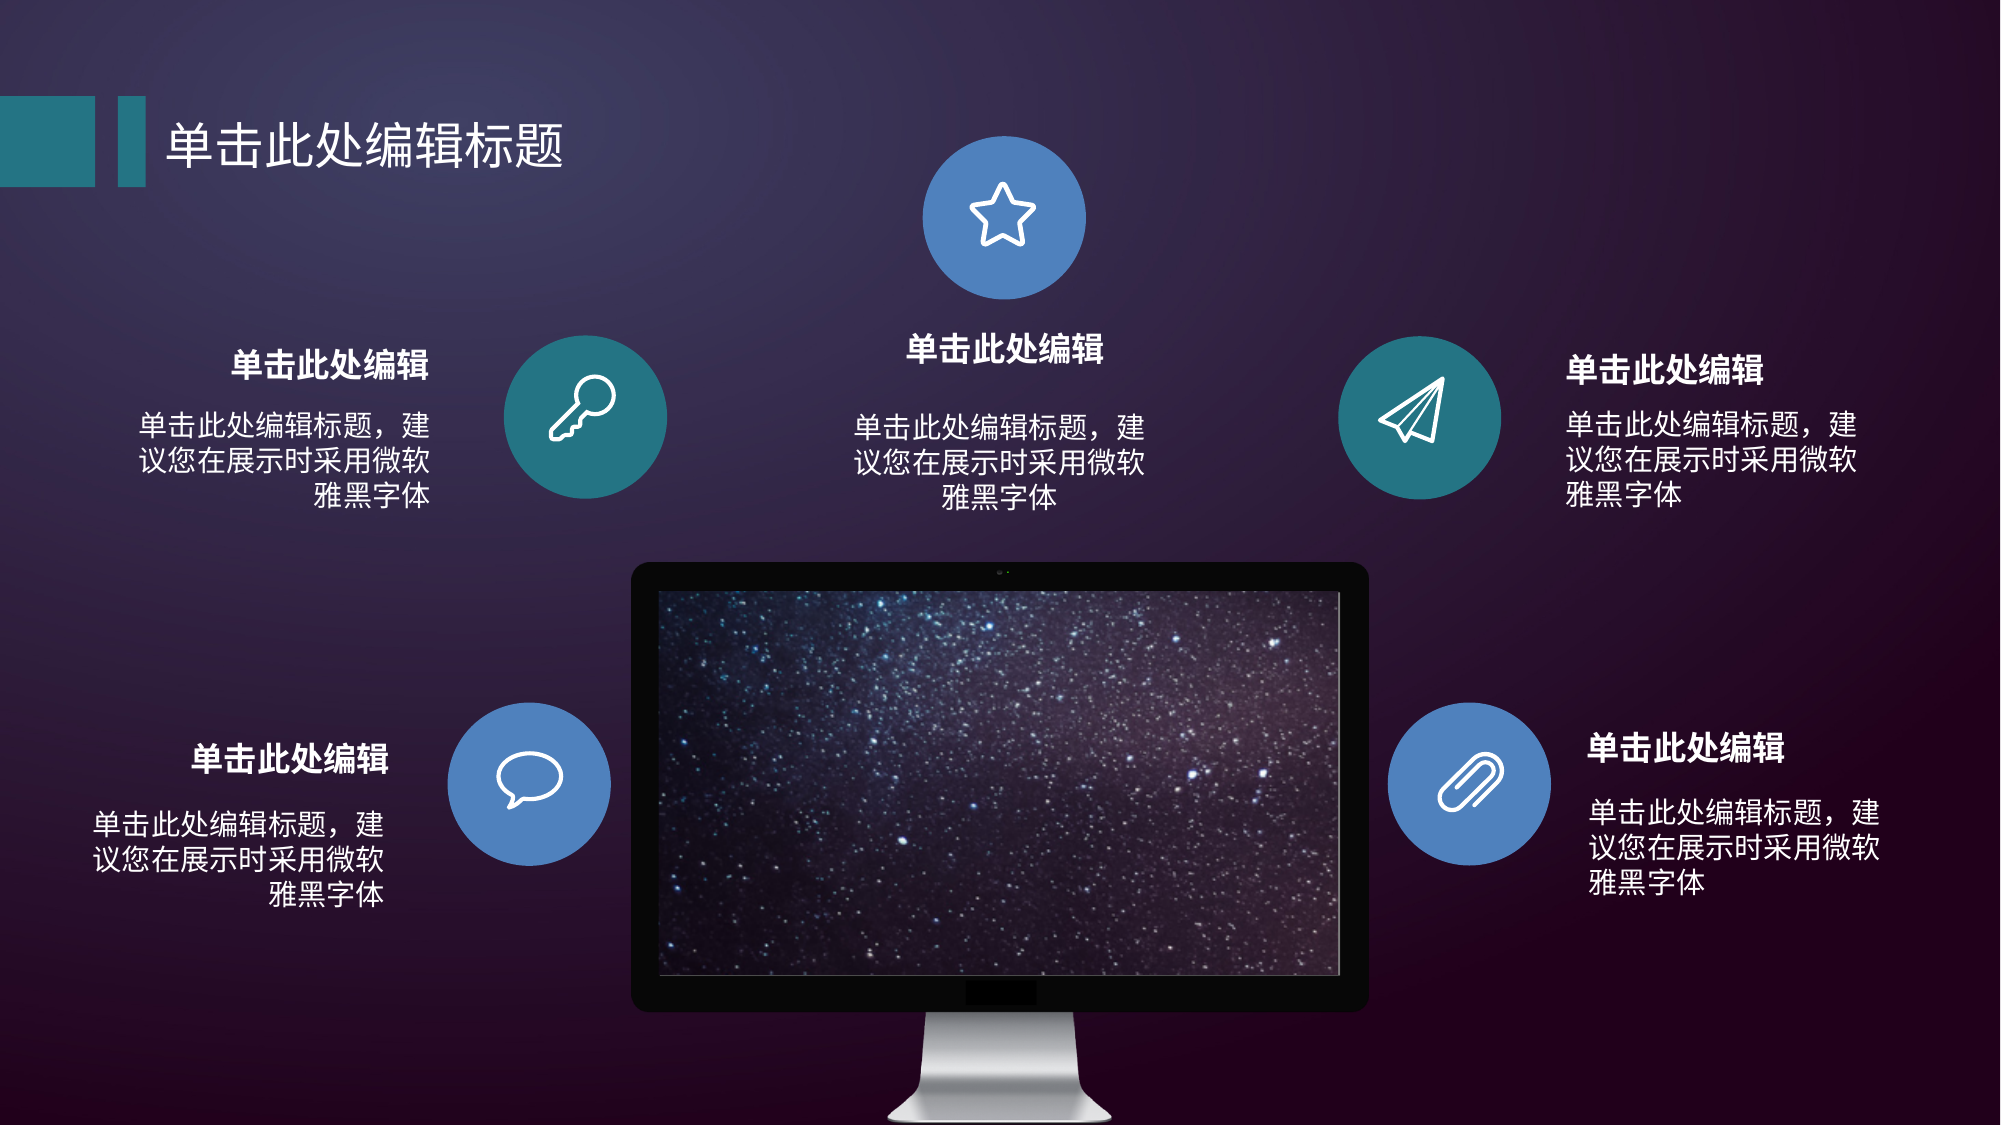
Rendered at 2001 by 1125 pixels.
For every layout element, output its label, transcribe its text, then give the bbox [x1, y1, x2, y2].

text_box 单击此处编辑 [1551, 346, 1848, 398]
text_box [920, 134, 1089, 302]
text_box 单击此处编辑标题，建议您在展示时采用微软雅黑字体 [1550, 398, 1875, 519]
picture [0, 0, 2001, 1125]
text_box [457, 700, 613, 868]
text_box 单击此处编辑 [1571, 724, 1869, 793]
text_box [1385, 700, 1554, 868]
text_box 单击此处编辑标题 [148, 107, 581, 182]
text_box 单击此处编辑 [176, 735, 473, 827]
text_box 单击此处编辑 [890, 325, 1125, 379]
text_box 单击此处编辑标题，建议您在展示时采用微软雅黑字体 [838, 402, 1162, 522]
text_box [116, 94, 148, 189]
text_box [501, 333, 670, 501]
text_box [1377, 376, 1445, 444]
text_box [548, 374, 616, 442]
text_box 单击此处编辑标题，建议您在展示时采用微软雅黑字体 [76, 799, 400, 919]
text_box [1336, 334, 1504, 502]
text_box 单击此处编辑标题，建议您在展示时采用微软雅黑字体 [122, 400, 446, 520]
text_box [0, 94, 97, 189]
text_box 单击此处编辑标题，建议您在展示时采用微软雅黑字体 [1573, 787, 1897, 907]
text_box [969, 181, 1037, 247]
text_box [1437, 751, 1505, 813]
text_box 单击此处编辑 [215, 341, 513, 394]
text_box [496, 751, 564, 810]
